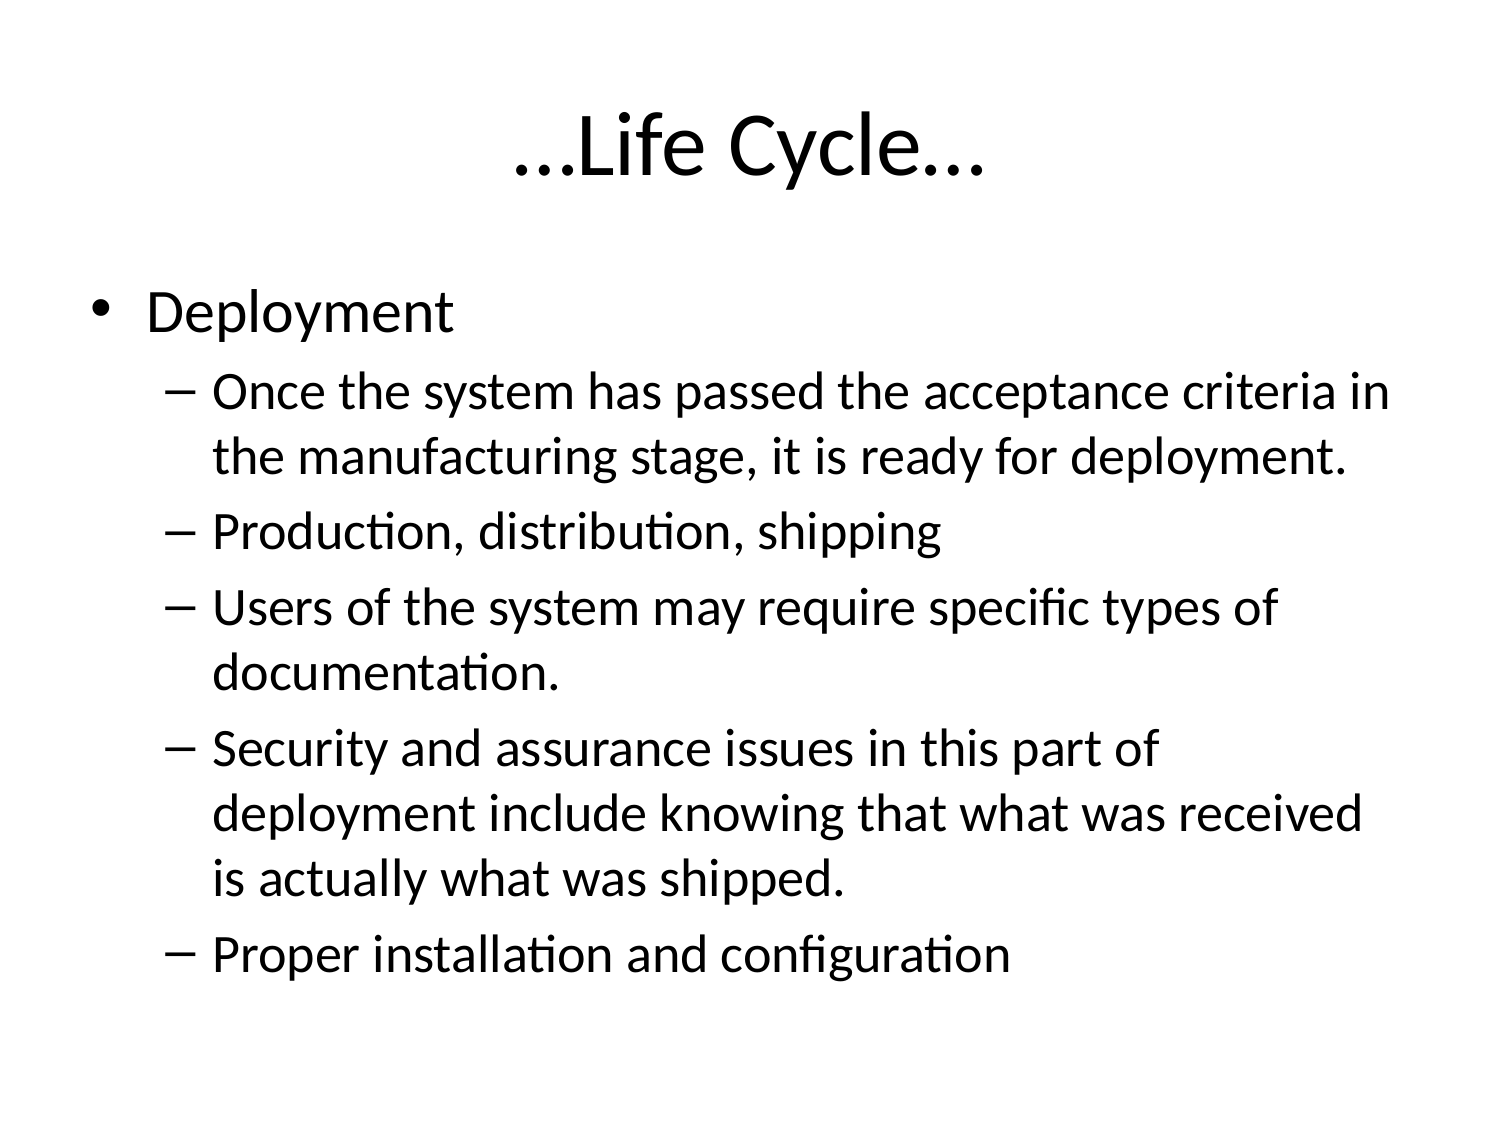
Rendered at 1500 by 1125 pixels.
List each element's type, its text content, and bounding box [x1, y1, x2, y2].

title …Life Cycle… [75, 45, 1425, 233]
list Deployment Once the system has passed the acceptance criteria in the manufacturing stage, it is ready for deployment. Production, distribution, shipping Users of the system may require specific types of documentation. Security and assurance issues in this part of deployment include knowing that what was received is actually what was shipped. Proper installation and configuration [75, 262, 1425, 1005]
